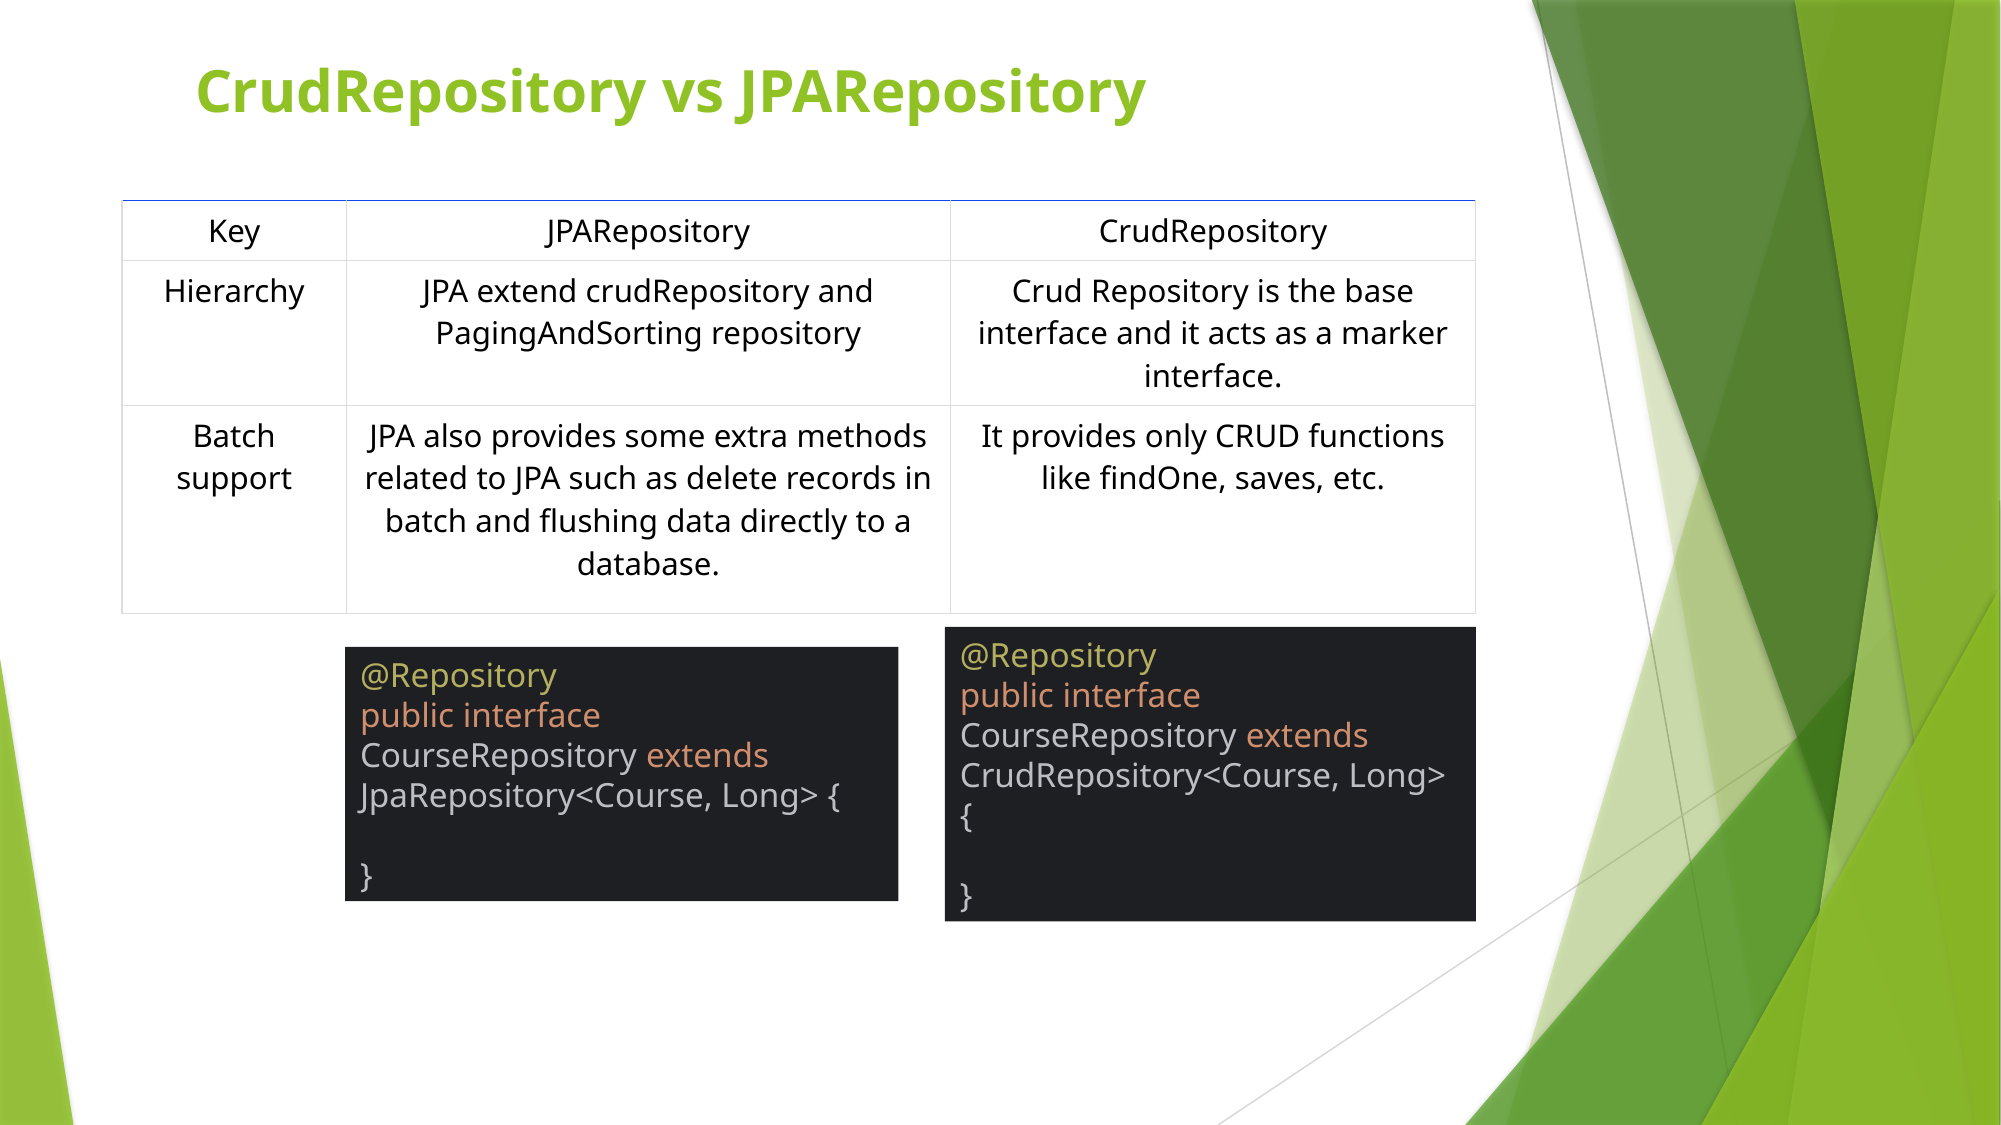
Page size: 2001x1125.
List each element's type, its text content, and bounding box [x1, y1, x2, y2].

table_cell Batch support [123, 406, 346, 613]
text_box @Repository public interface CourseRepository extends JpaRepository<Course, Long> { } [345, 646, 899, 902]
table_header Key [123, 201, 346, 260]
table_cell Hierarchy [123, 261, 346, 405]
table_cell Crud Repository is the base interface and it acts as a marker interface. [951, 261, 1475, 405]
text_box @Repository public interface CourseRepository extends CrudRepository<Course, Long> { } [944, 626, 1476, 922]
title CrudRepository vs JPARepository [180, 47, 1830, 179]
table_header CrudRepository [951, 201, 1475, 260]
table_cell JPA also provides some extra methods related to JPA such as delete records in batch and flushing data directly to a database. [347, 406, 950, 613]
table_header JPARepository [347, 201, 950, 260]
table_cell It provides only CRUD functions like findOne, saves, etc. [951, 406, 1475, 613]
table_cell JPA extend crudRepository and PagingAndSorting repository [347, 261, 950, 405]
